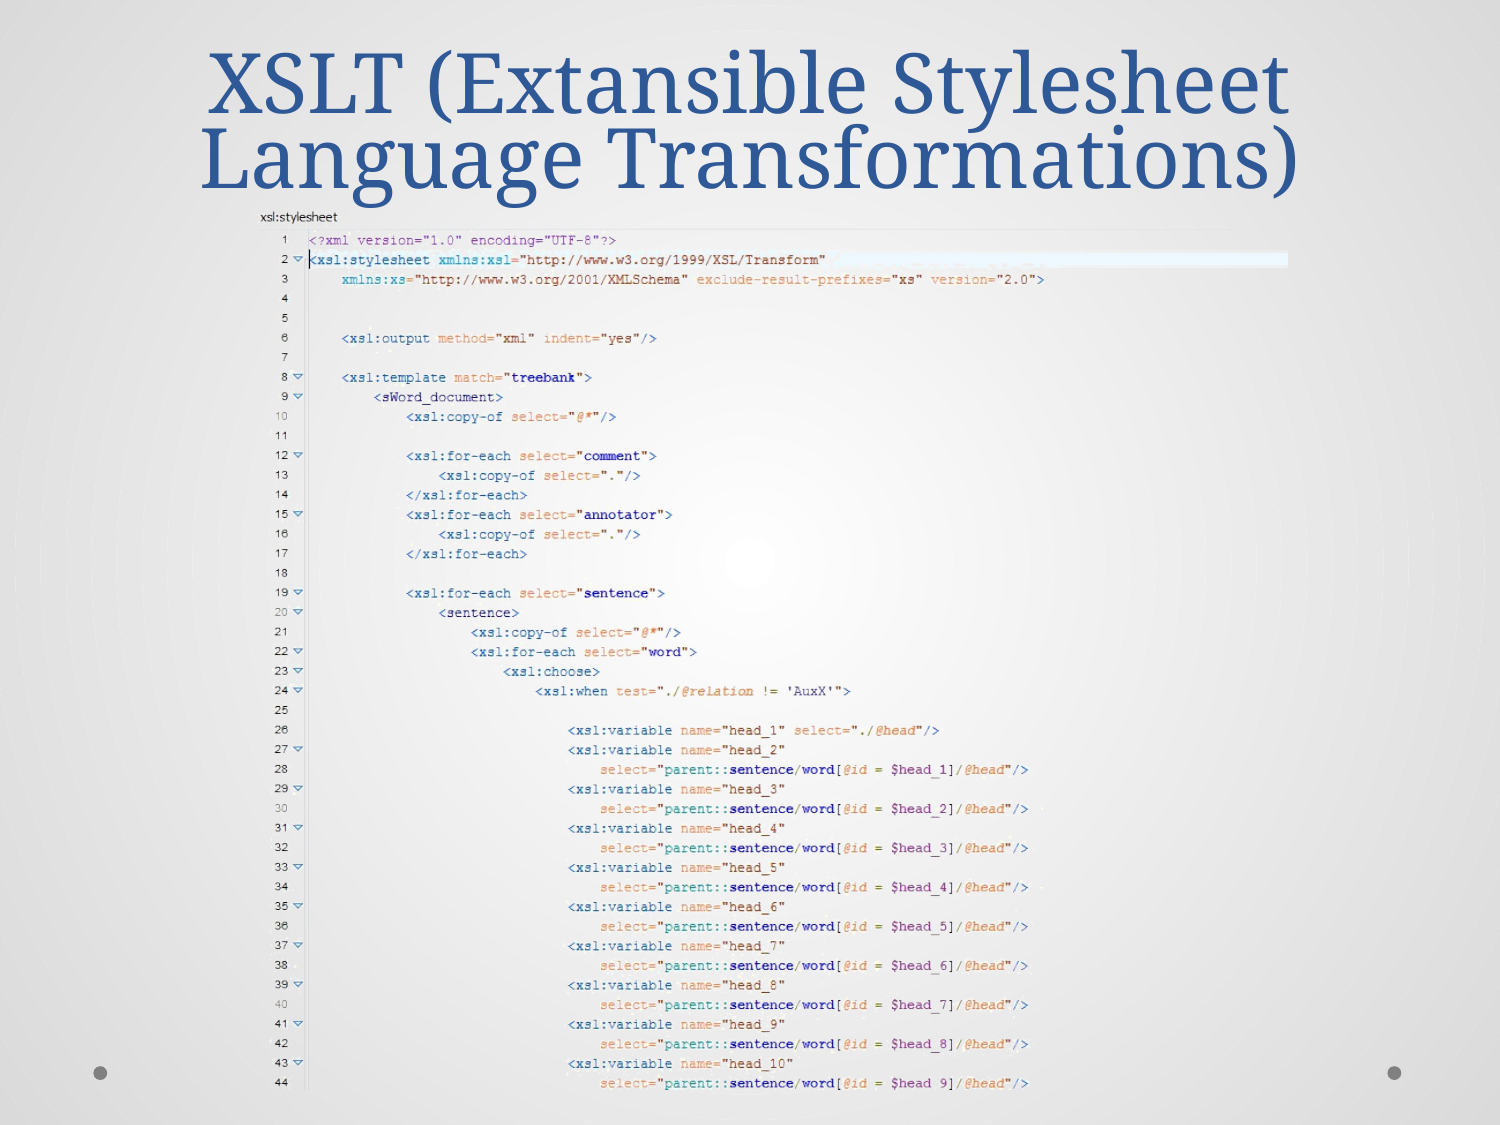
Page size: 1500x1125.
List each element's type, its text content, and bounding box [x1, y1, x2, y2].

title XSLT (Extansible Stylesheet Language Transformations) [75, 0, 1425, 213]
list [249, 208, 1288, 1091]
